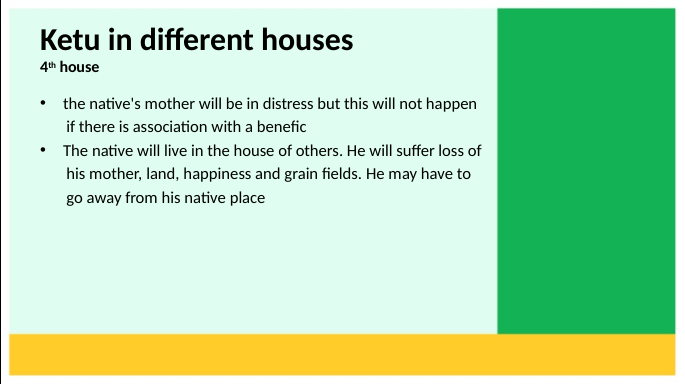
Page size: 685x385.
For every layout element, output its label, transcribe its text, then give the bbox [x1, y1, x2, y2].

title Ketu in different houses 4th house [34, 15, 650, 80]
picture [0, 0, 684, 384]
list the native's mother will be in distress but this will not happen if there is association with a benefic The native will live in the house of others. He will suffer loss of his mother, land, happiness and grain fields. He may have to go away from his native place [34, 89, 650, 335]
